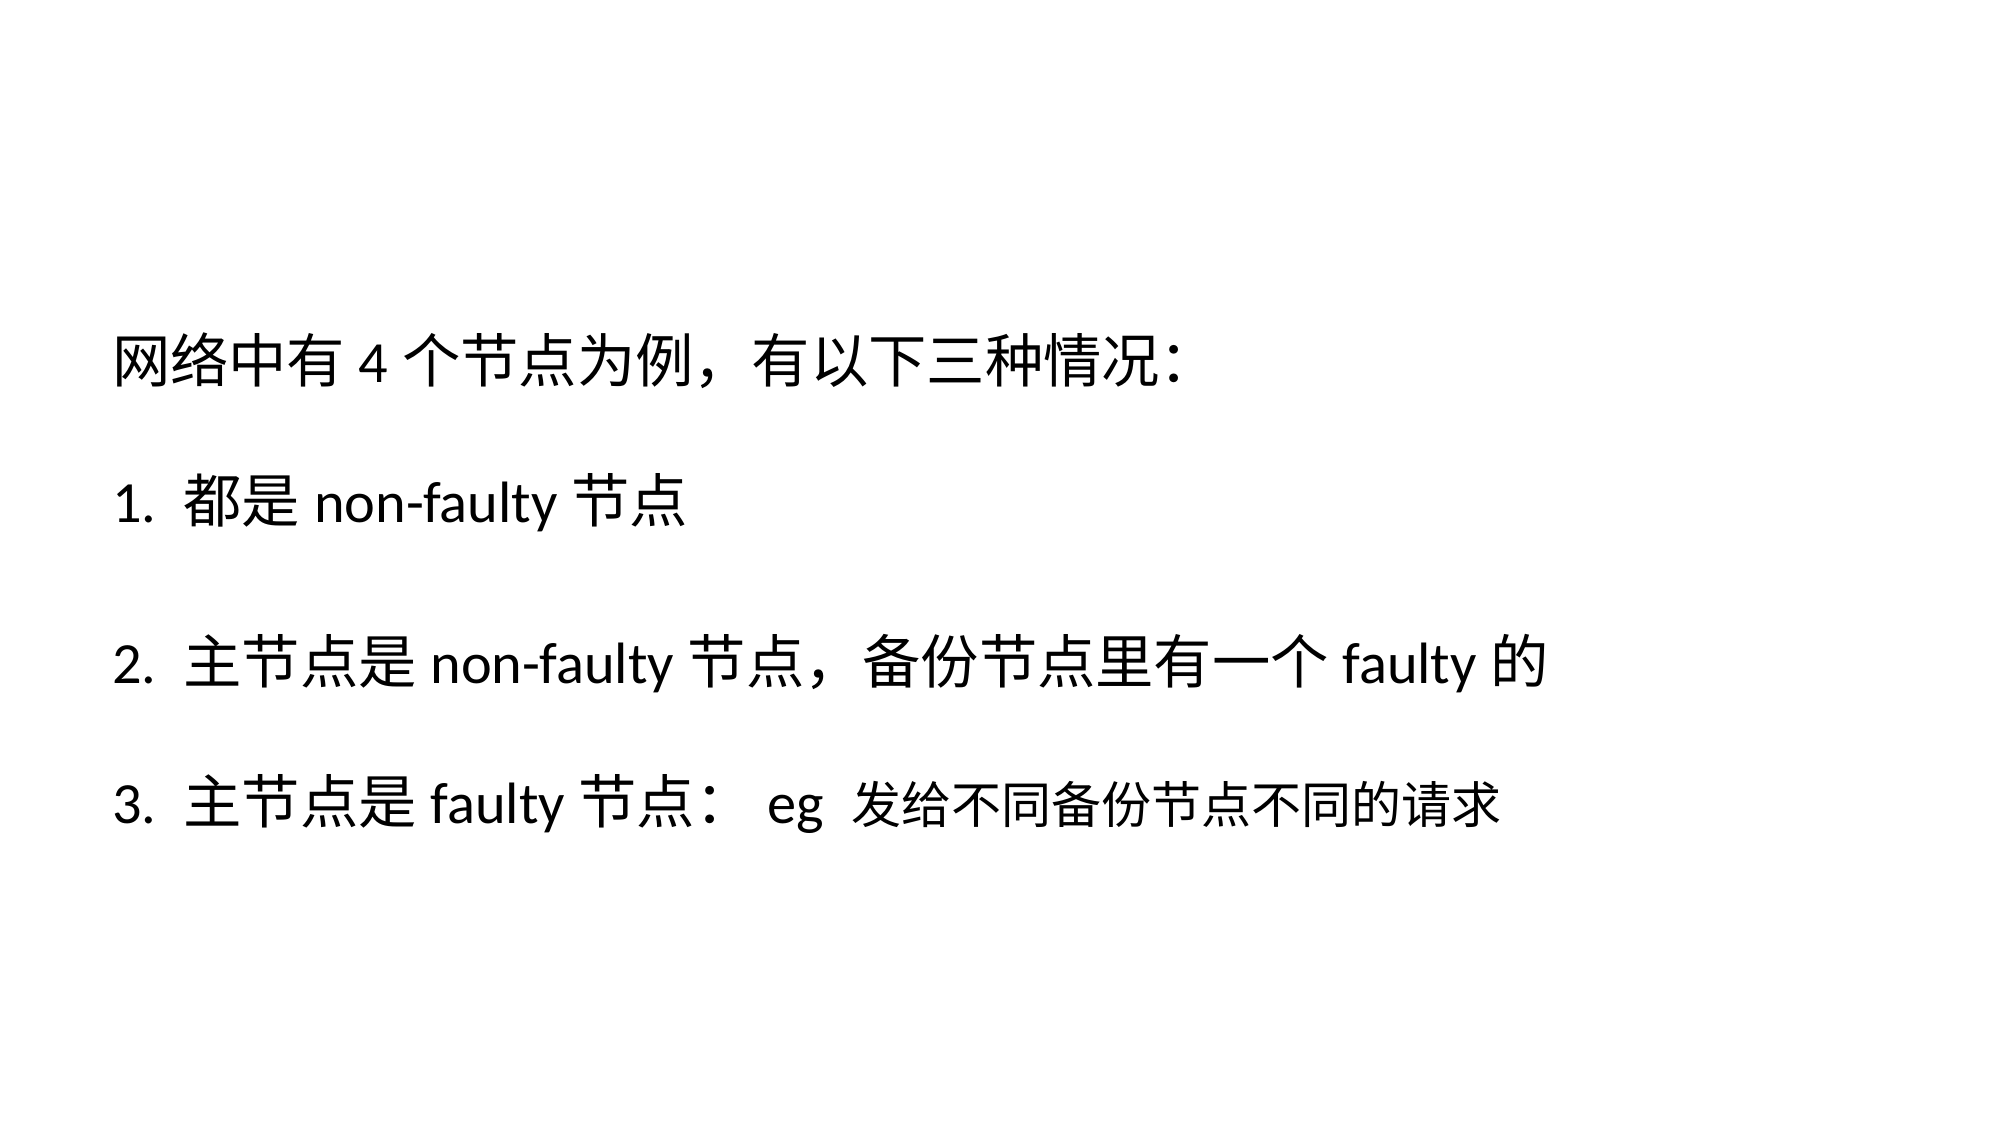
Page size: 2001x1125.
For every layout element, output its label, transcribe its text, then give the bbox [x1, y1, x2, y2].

list 网络中有4个节点为例，有以下三种情况： 1. 都是non-faulty节点 2. 主节点是non-faulty节点，备份节点里有一个faulty的 3. 主节点是faulty节点：eg 发给不同备份节点不同的请求 [97, 246, 2000, 1125]
